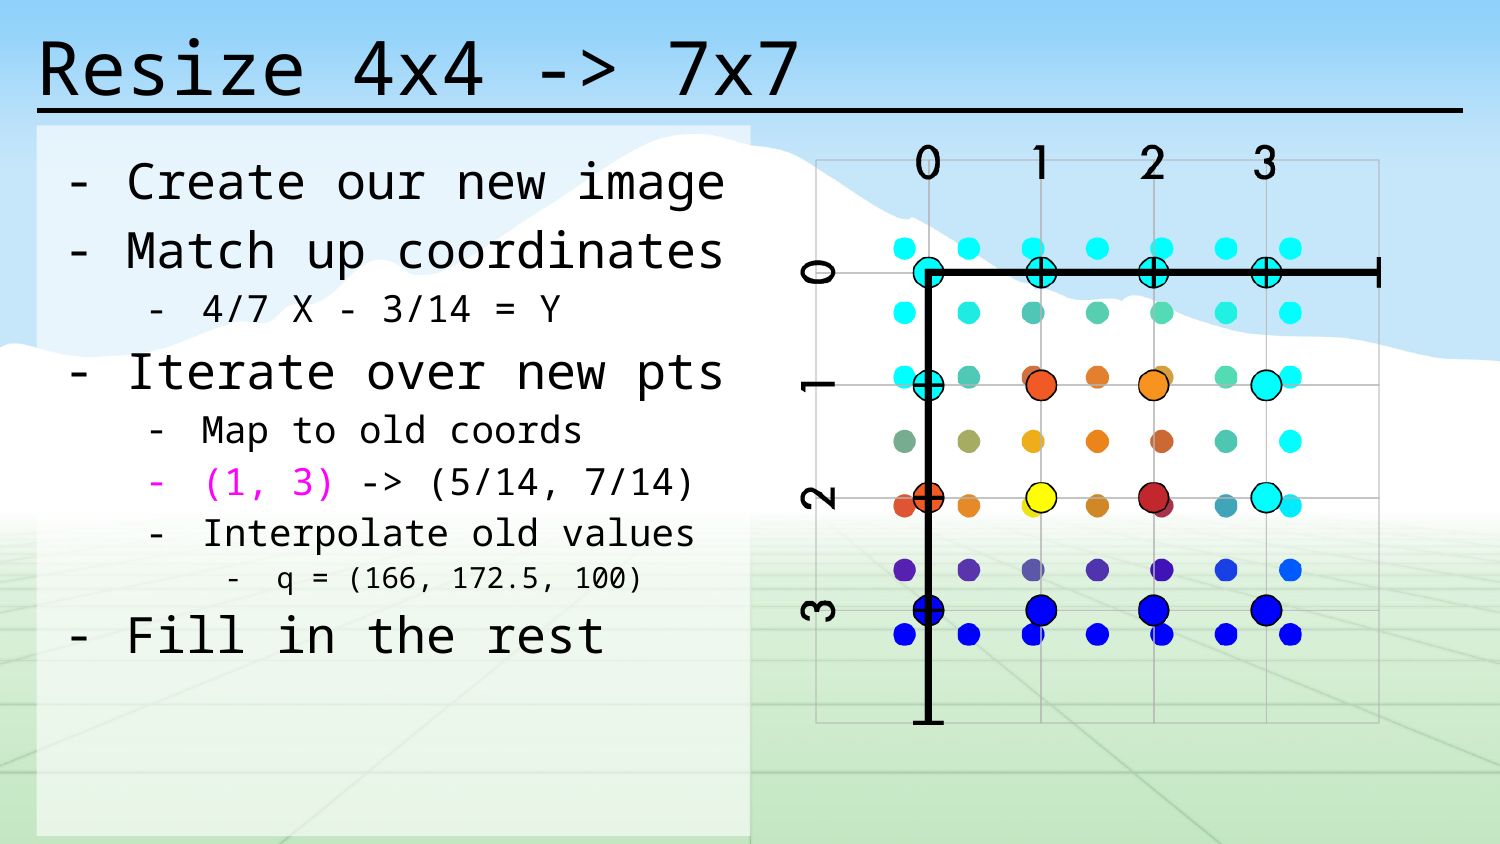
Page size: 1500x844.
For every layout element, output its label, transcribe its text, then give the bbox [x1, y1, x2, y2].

list Create our new image Match up coordinates 4/7 X - 3/14 = Y Iterate over new pts Map to old coords (1, 3) -> (5/14, 7/14) Interpolate old values q = (166, 172.5, 100) Fill in the rest [36, 125, 745, 837]
title Resize 4x4 -> 7x7 [20, 31, 1479, 126]
picture [0, 0, 1500, 844]
